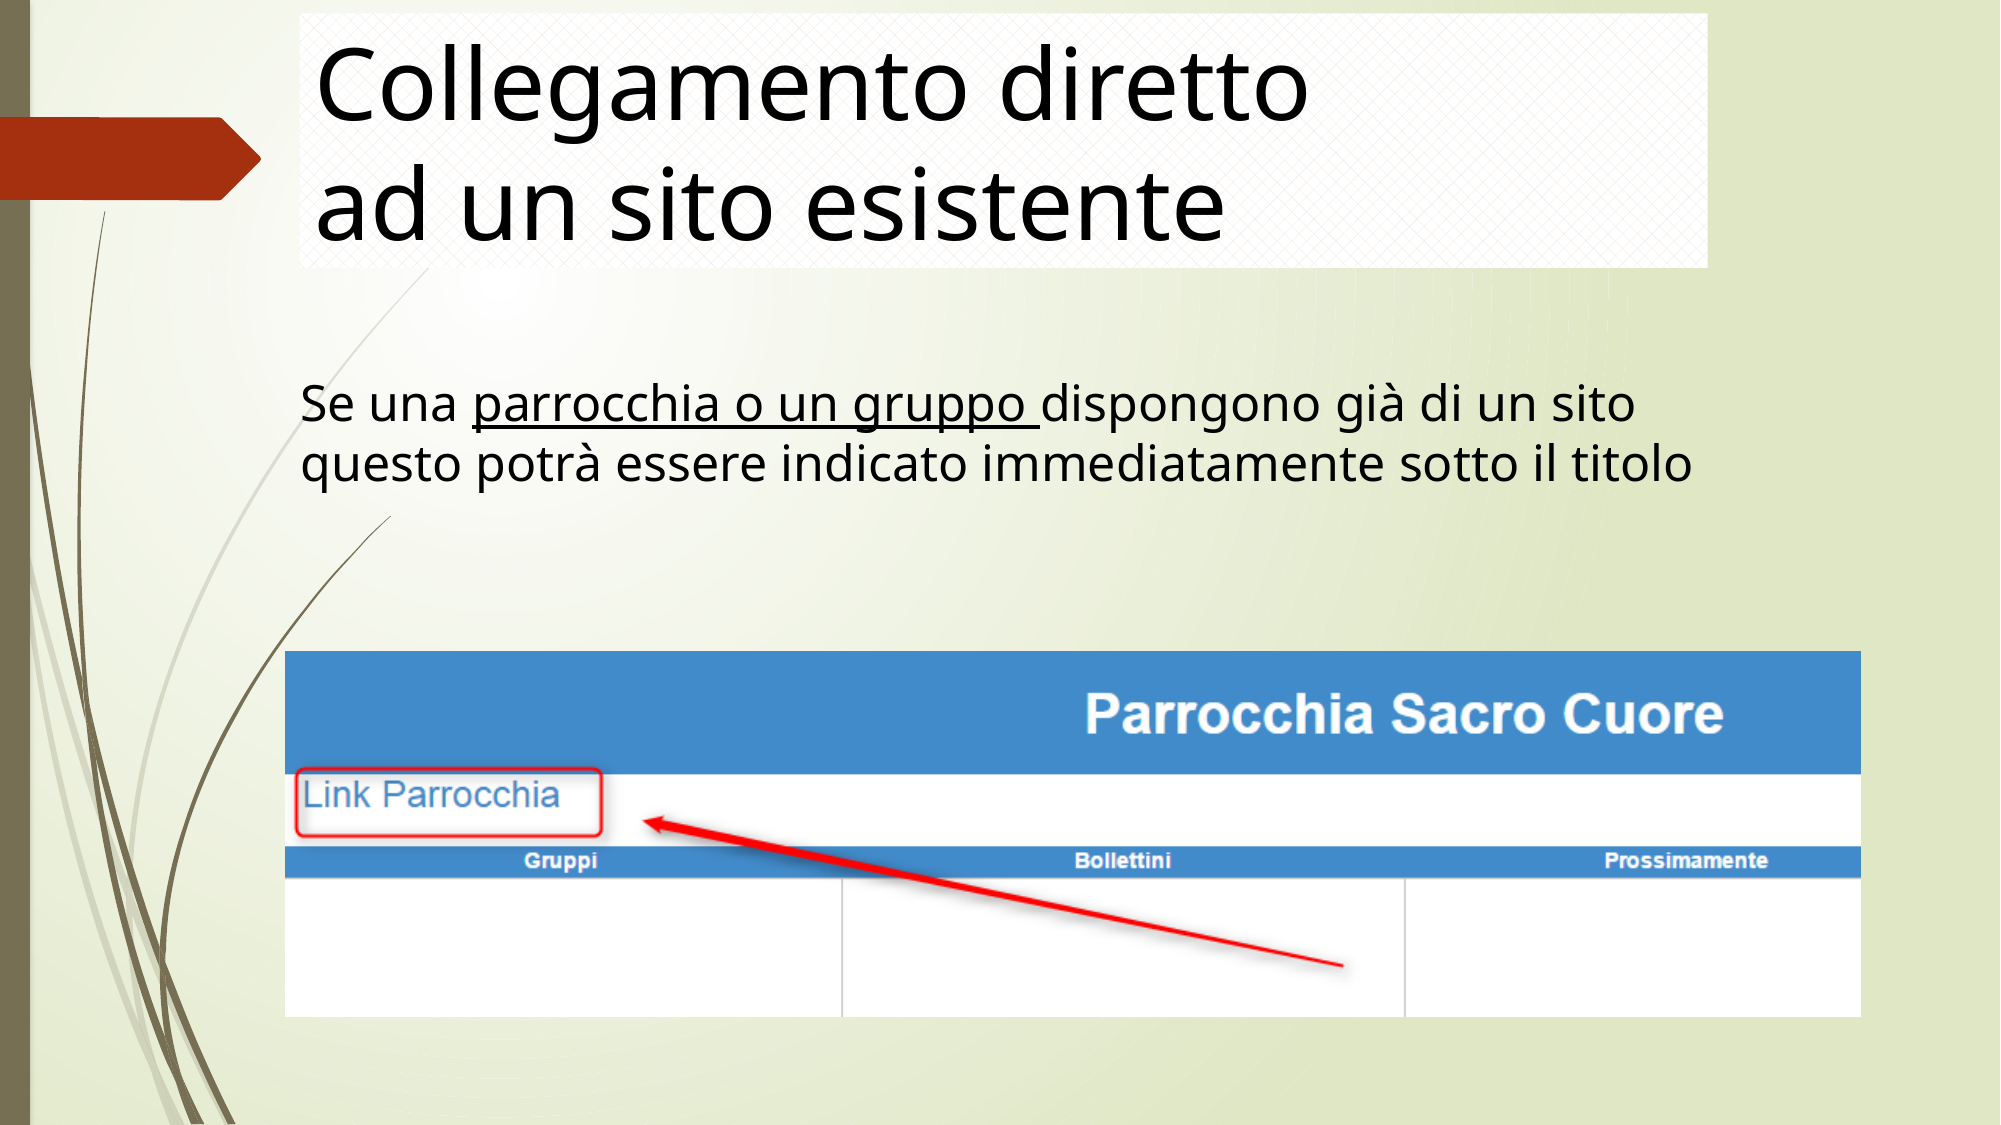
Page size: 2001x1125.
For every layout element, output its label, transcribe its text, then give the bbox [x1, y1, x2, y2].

text_box Collegamento diretto ad un sito esistente [299, 13, 1708, 268]
text_box Se una parrocchia o un gruppo dispongono già di un sito questo potrà essere indicato immediatamente sotto il titolo [285, 364, 1892, 500]
picture [285, 651, 1861, 1018]
